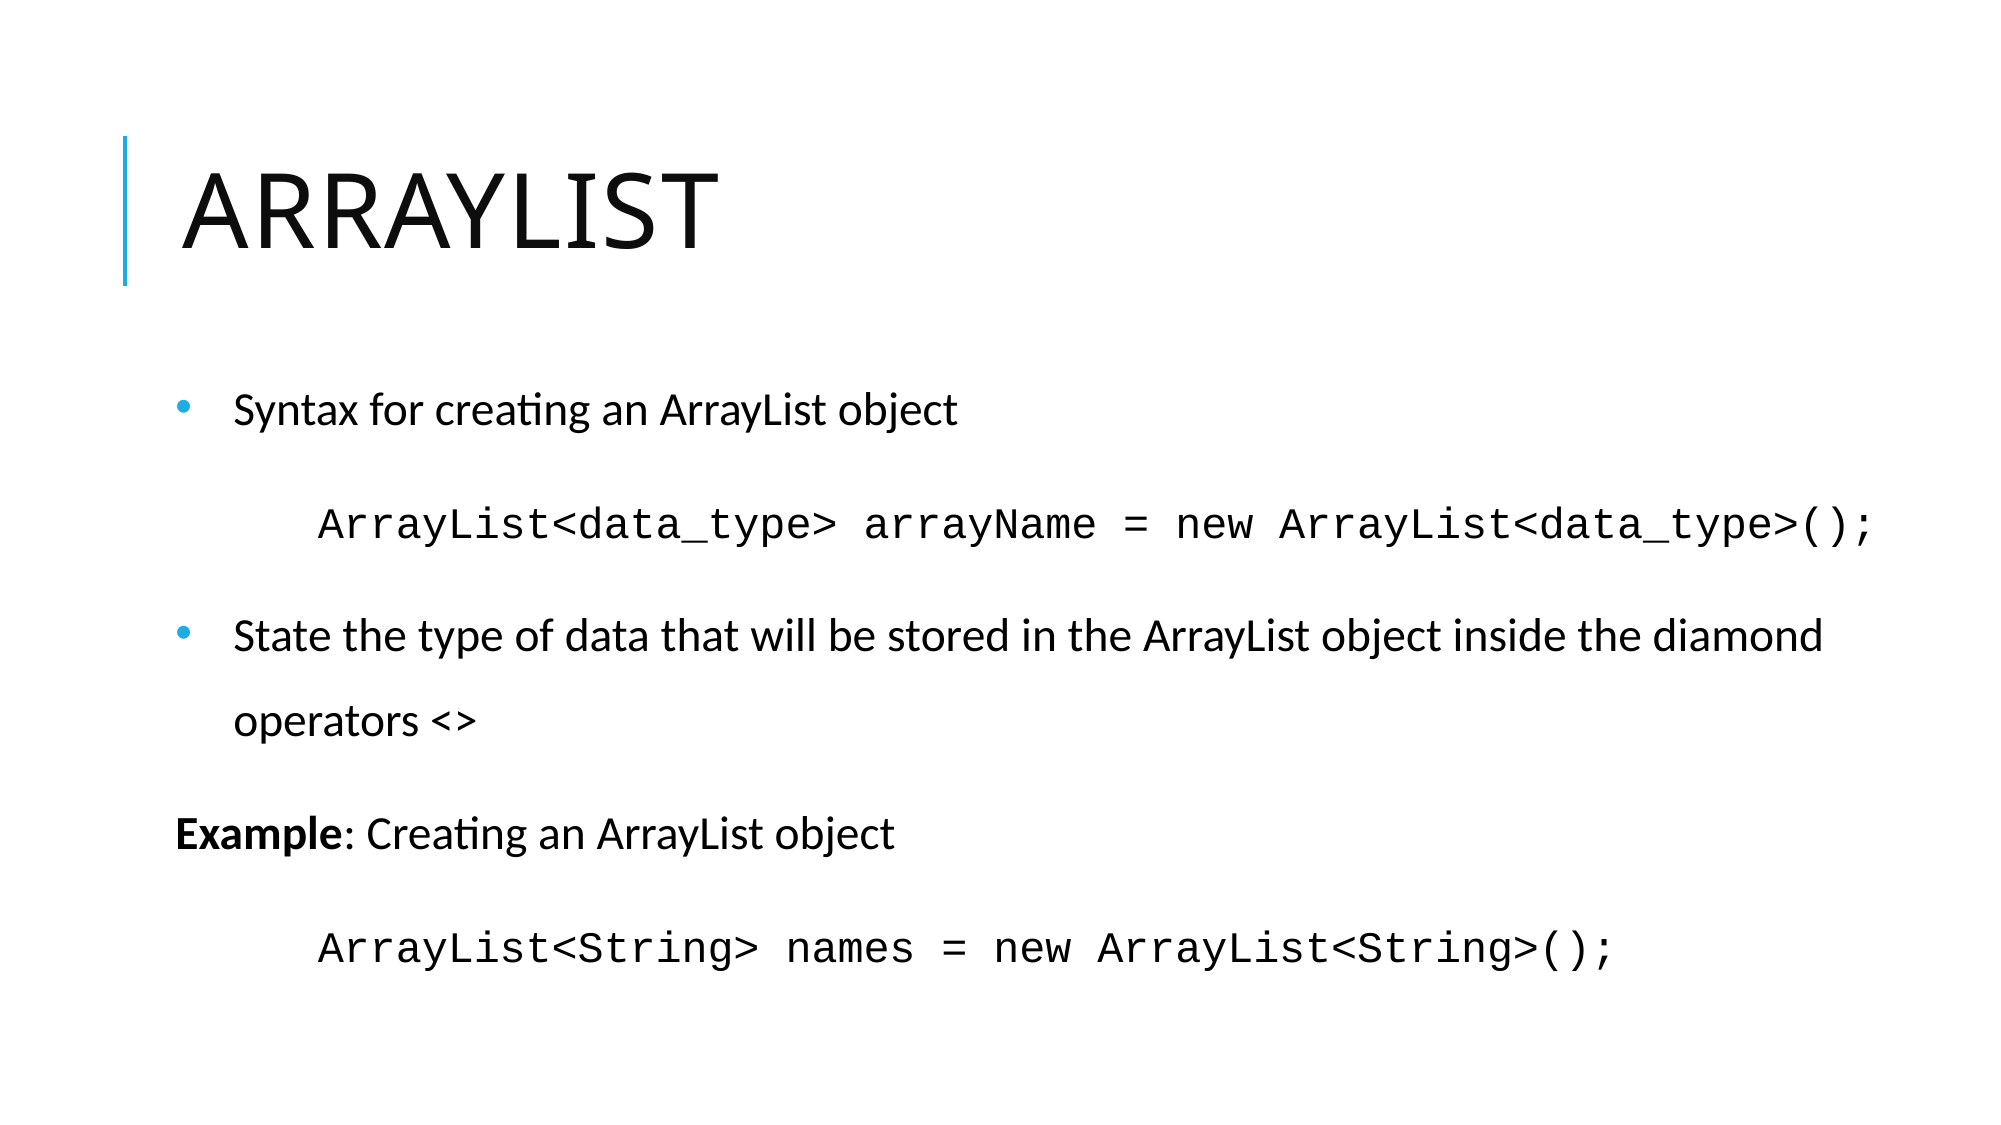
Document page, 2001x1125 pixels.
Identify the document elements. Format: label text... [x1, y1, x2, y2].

title ArrayList [168, 96, 1818, 341]
list Syntax for creating an ArrayList object ArrayList<data_type> arrayName = new ArrayList<data_type>(); State the type of data that will be stored in the ArrayList object inside the diamond operators <> Example: Creating an ArrayList object ArrayList<String> names = new ArrayList<String>(); [168, 341, 1888, 1002]
